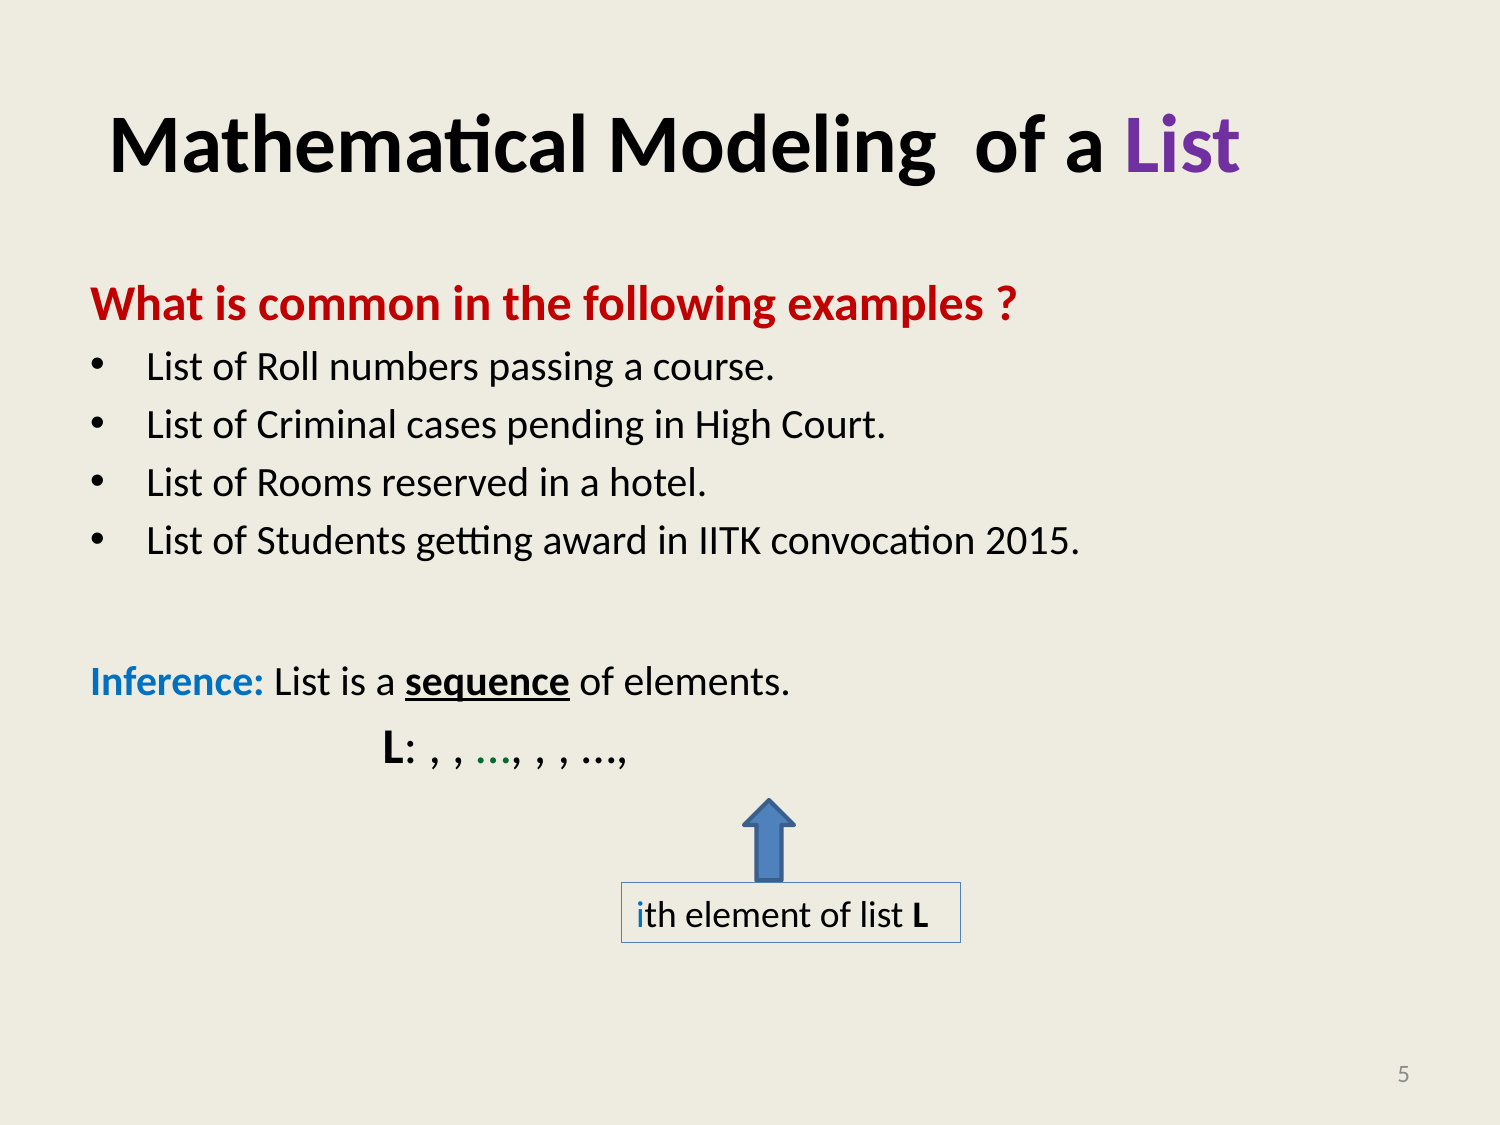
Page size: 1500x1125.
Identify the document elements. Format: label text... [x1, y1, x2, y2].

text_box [618, 799, 963, 944]
slide_number 5 [1074, 1042, 1425, 1103]
title Mathematical Modeling of a List [0, 45, 1350, 233]
